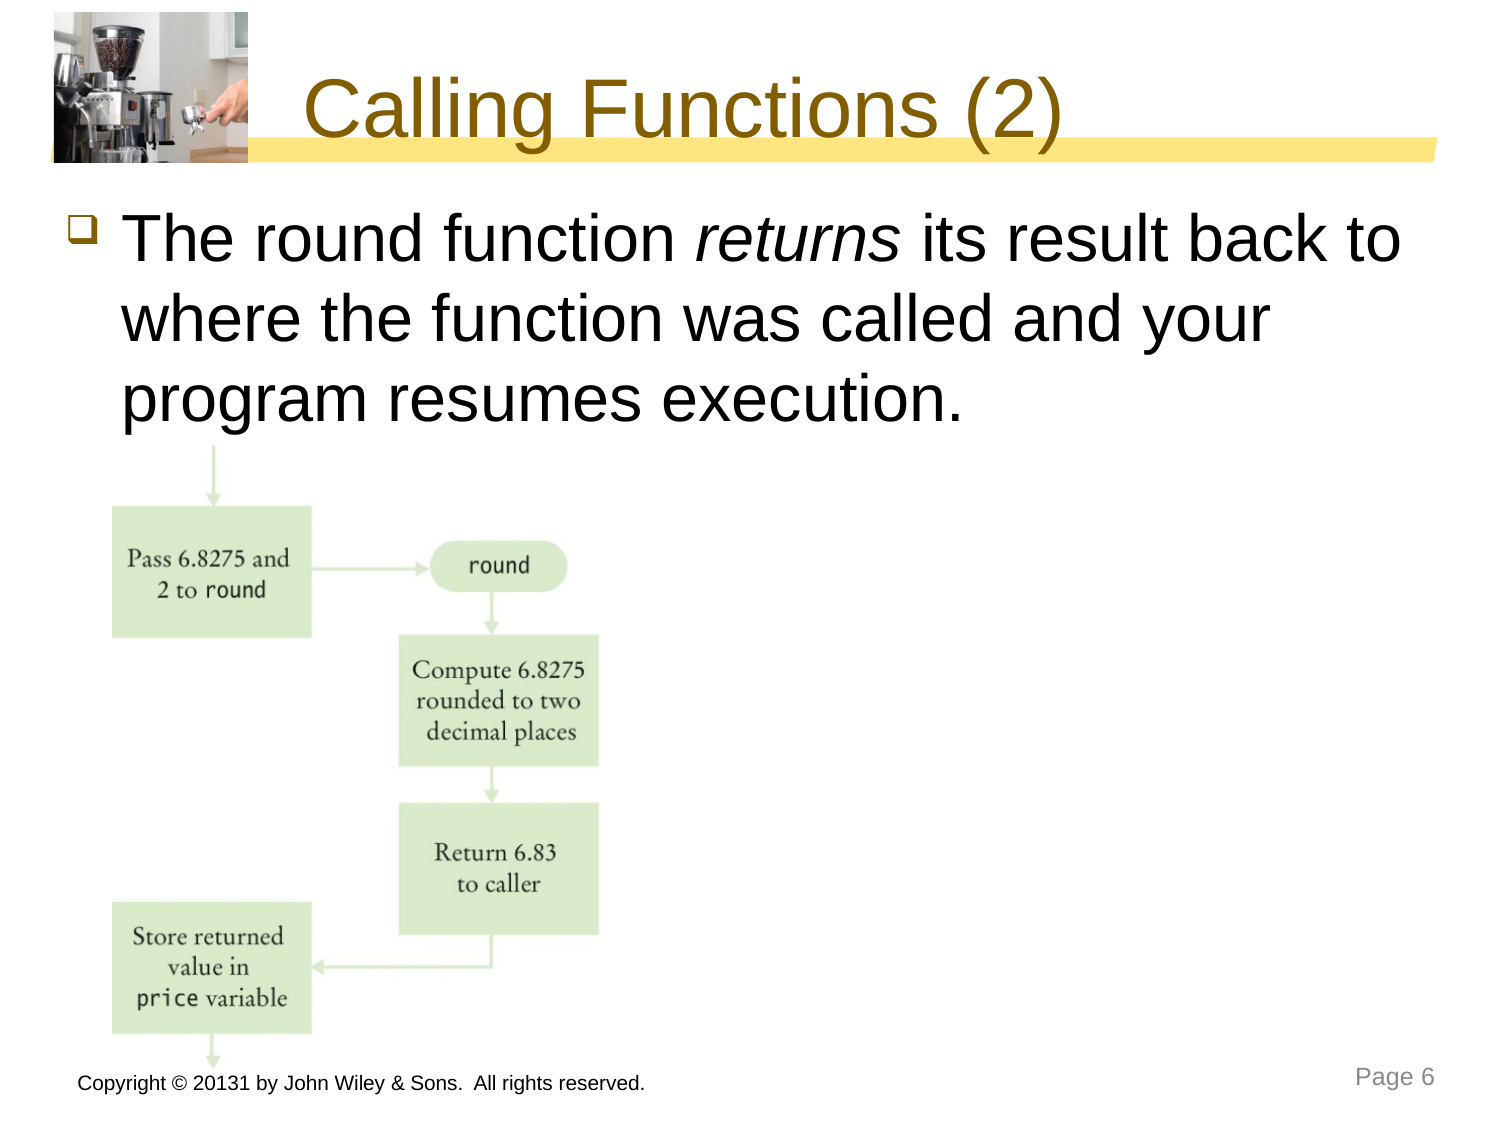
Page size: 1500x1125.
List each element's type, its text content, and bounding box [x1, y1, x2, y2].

list The round function returns its result back to where the function was called and your program resumes execution. [49, 187, 1438, 1026]
slide_number Page 6 [1187, 1050, 1450, 1100]
picture [53, 12, 248, 163]
title Calling Functions (2) [287, 44, 1451, 163]
picture [112, 444, 601, 1069]
footer Copyright © 20131 by John Wiley & Sons. All rights reserved. [62, 1037, 726, 1104]
